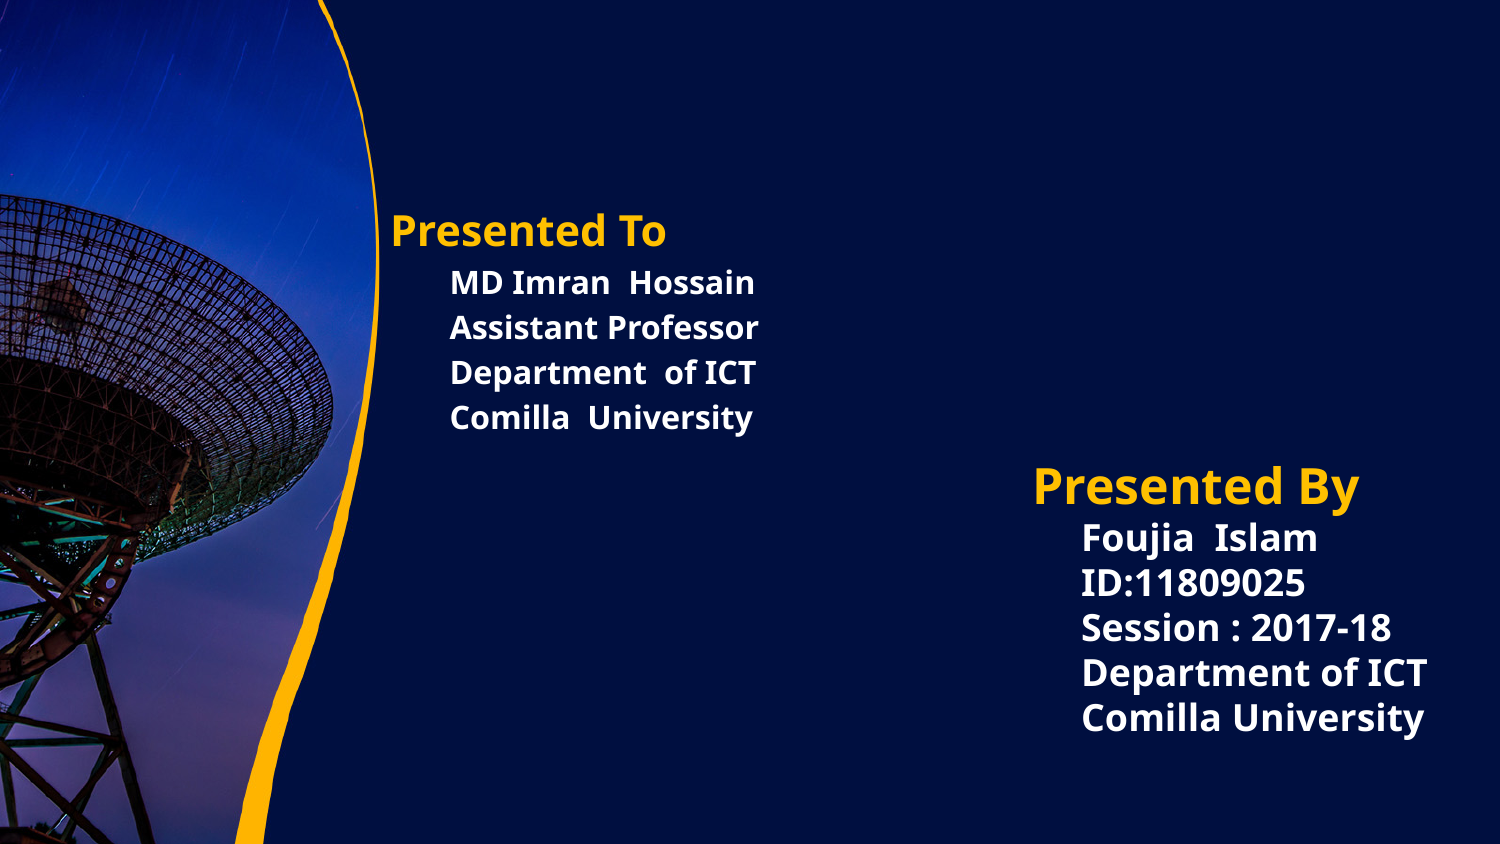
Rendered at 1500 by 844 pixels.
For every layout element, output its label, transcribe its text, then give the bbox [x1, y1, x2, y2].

picture [0, 0, 1500, 844]
text_box Presented By Foujia Islam ID:11809025 Session : 2017-18 Department of ICT Comilla University [1017, 446, 1453, 747]
list Presented To MD Imran Hossain Assistant Professor Department of ICT Comilla University [375, 196, 825, 547]
